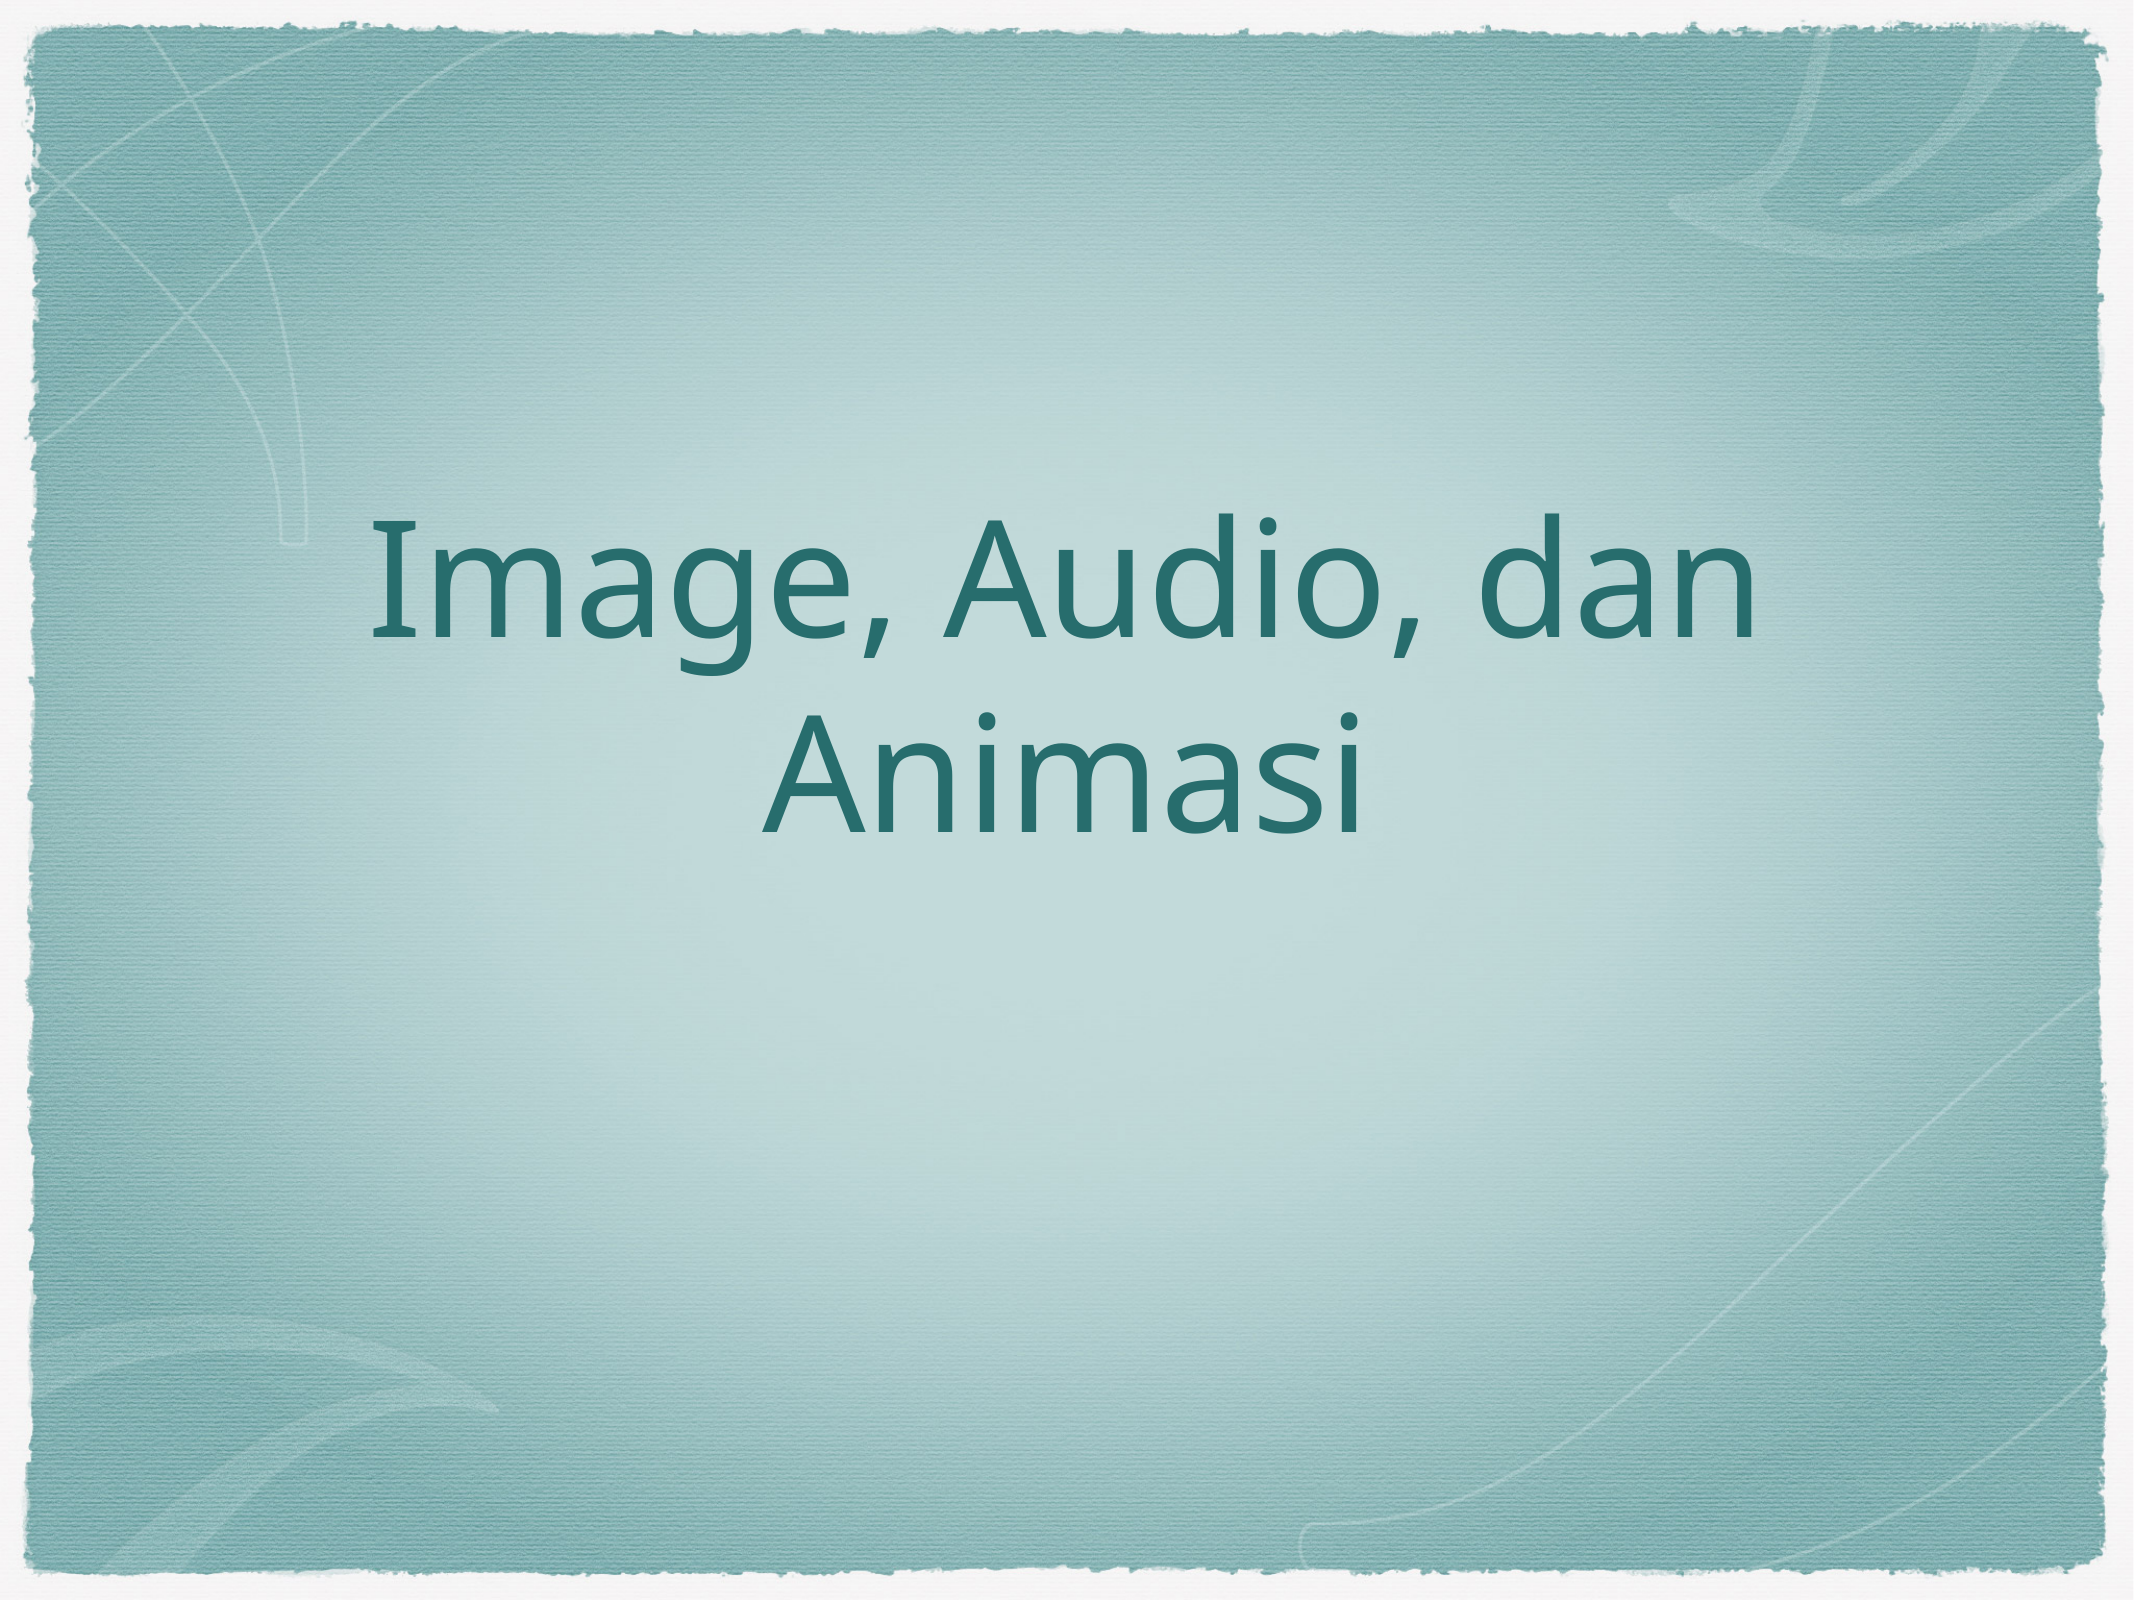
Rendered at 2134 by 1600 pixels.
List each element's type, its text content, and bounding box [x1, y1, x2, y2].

picture [0, 0, 2134, 1600]
title Image, Audio, dan Animasi [128, 247, 2005, 874]
